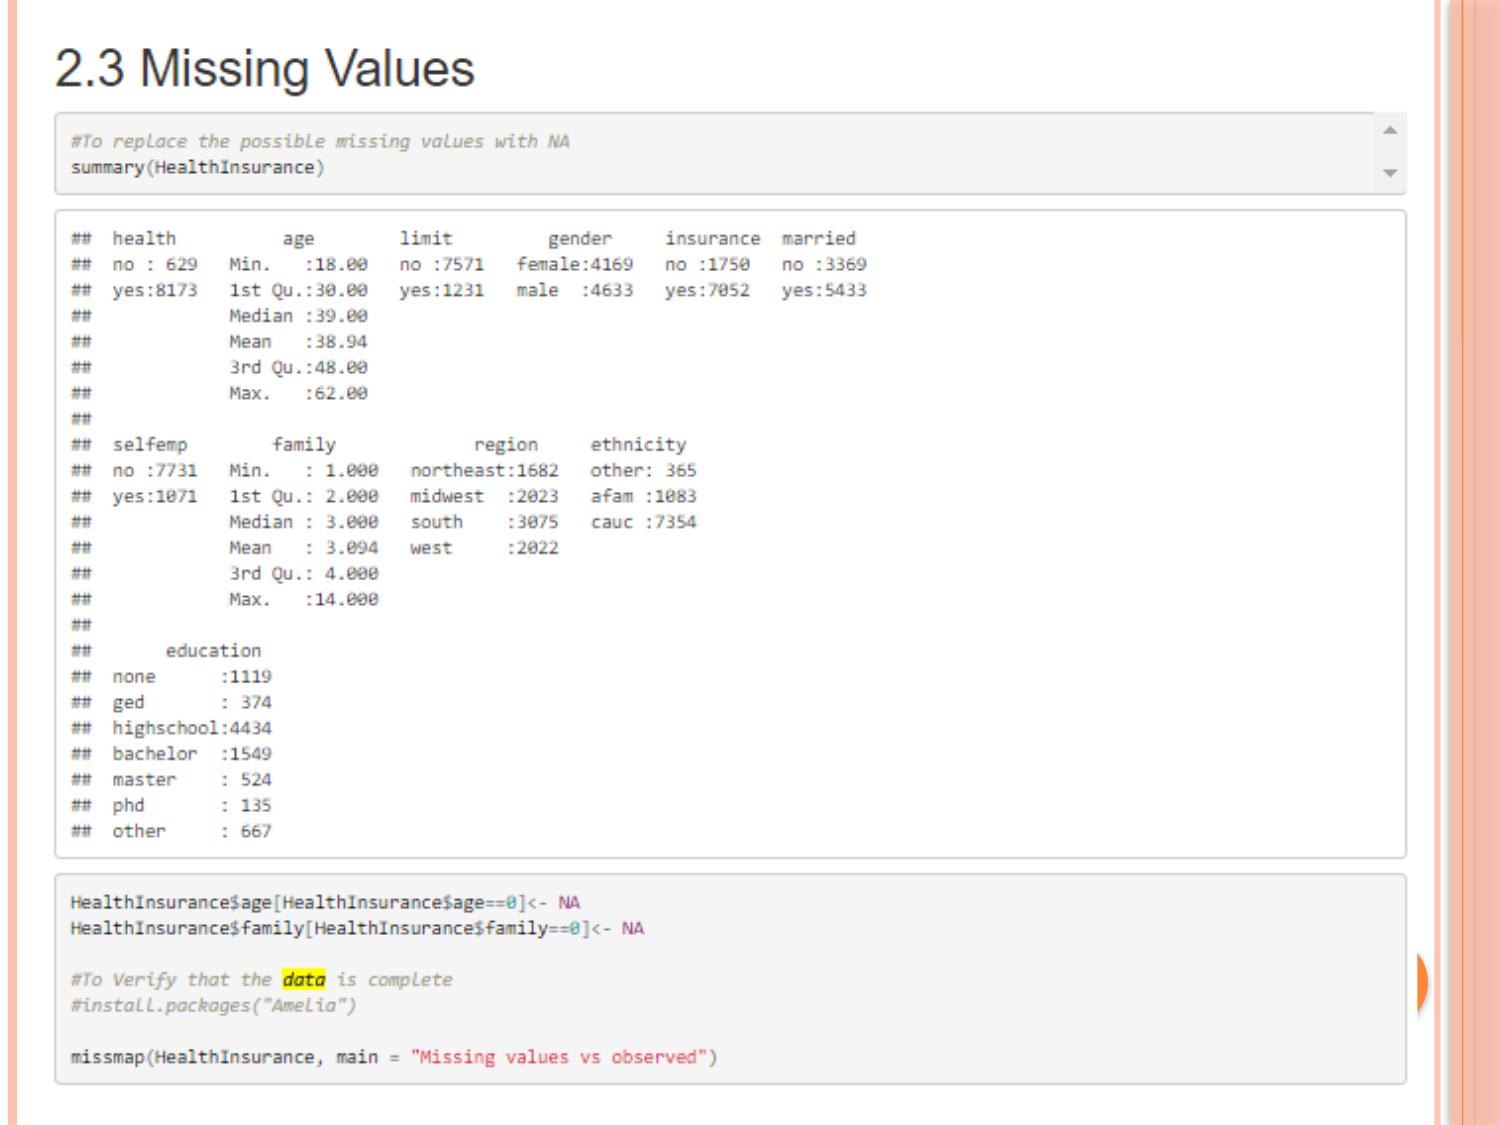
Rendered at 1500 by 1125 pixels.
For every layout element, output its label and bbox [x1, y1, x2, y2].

picture [40, 34, 1418, 1095]
